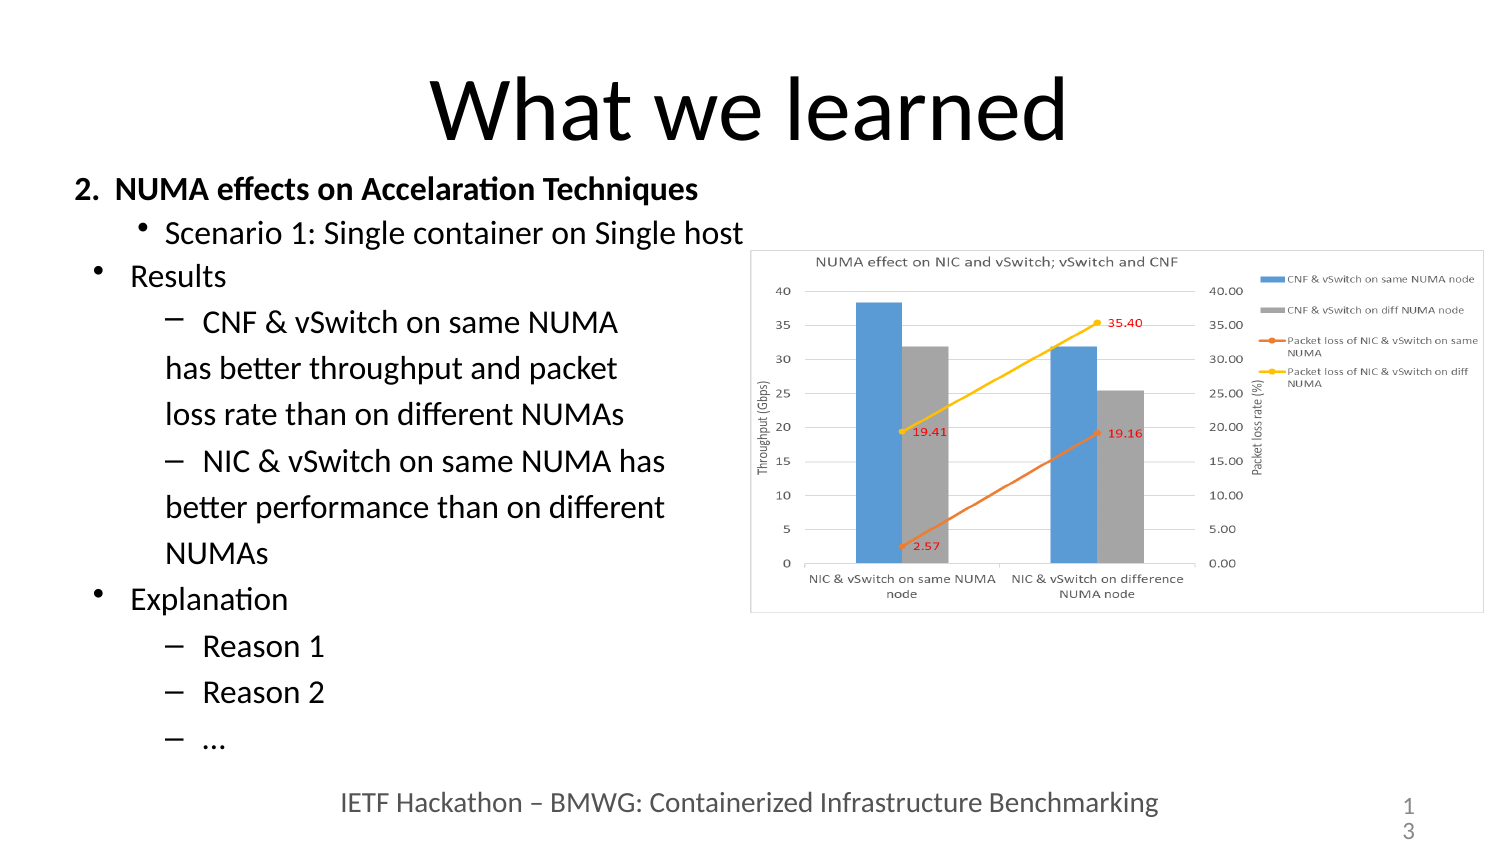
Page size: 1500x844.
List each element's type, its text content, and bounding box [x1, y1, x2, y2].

list Results CNF & vSwitch on same NUMA has better throughput and packet loss rate than on different NUMAs NIC & vSwitch on same NUMA has better performance than on different NUMAs Explanation Reason 1 Reason 2 … [84, 260, 1371, 783]
text_box NUMA effects on Accelaration Techniques Scenario 1: Single container on Single host [66, 163, 1370, 260]
picture [749, 250, 1484, 613]
slide_number 13 [1394, 781, 1426, 828]
title What we learned [74, 33, 1426, 175]
